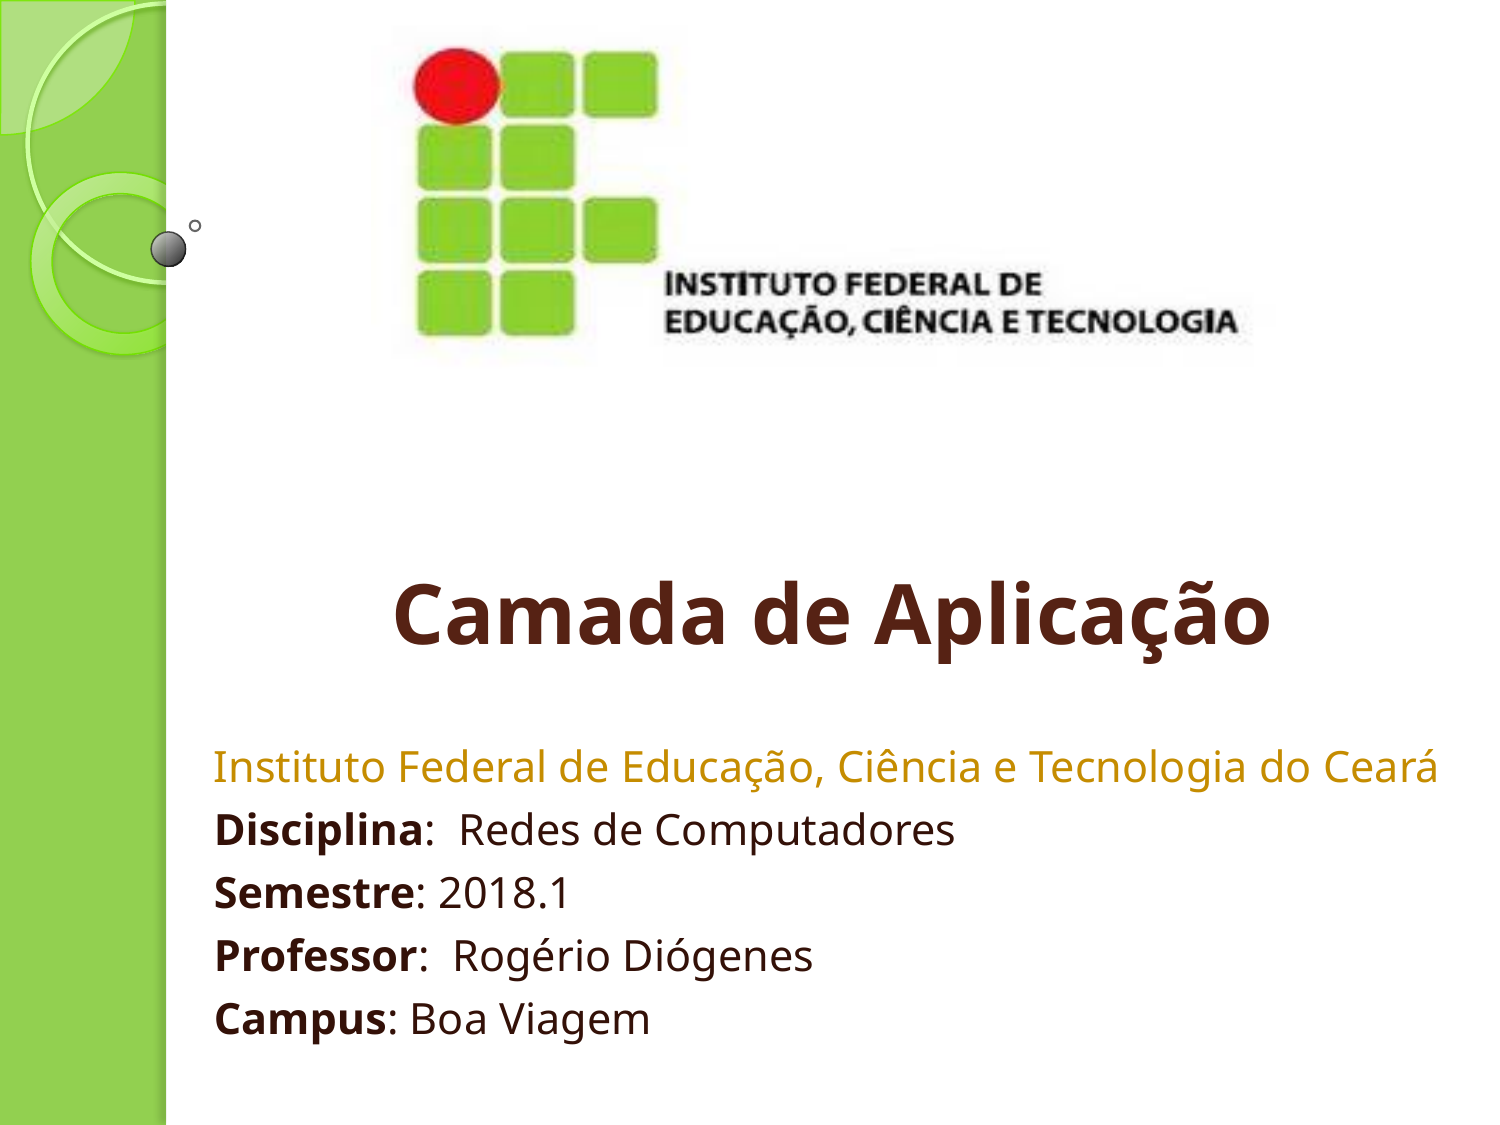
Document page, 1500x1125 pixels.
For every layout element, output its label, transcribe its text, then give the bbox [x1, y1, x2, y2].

picture [371, 6, 1276, 386]
title Camada de Aplicação [206, 456, 1459, 669]
subtitle Instituto Federal de Educação, Ciência e Tecnologia do Ceará Disciplina: Redes de Computadores Semestre: 2018.1 Professor: Rogério Diógenes Campus: Boa Viagem [194, 739, 1477, 1096]
